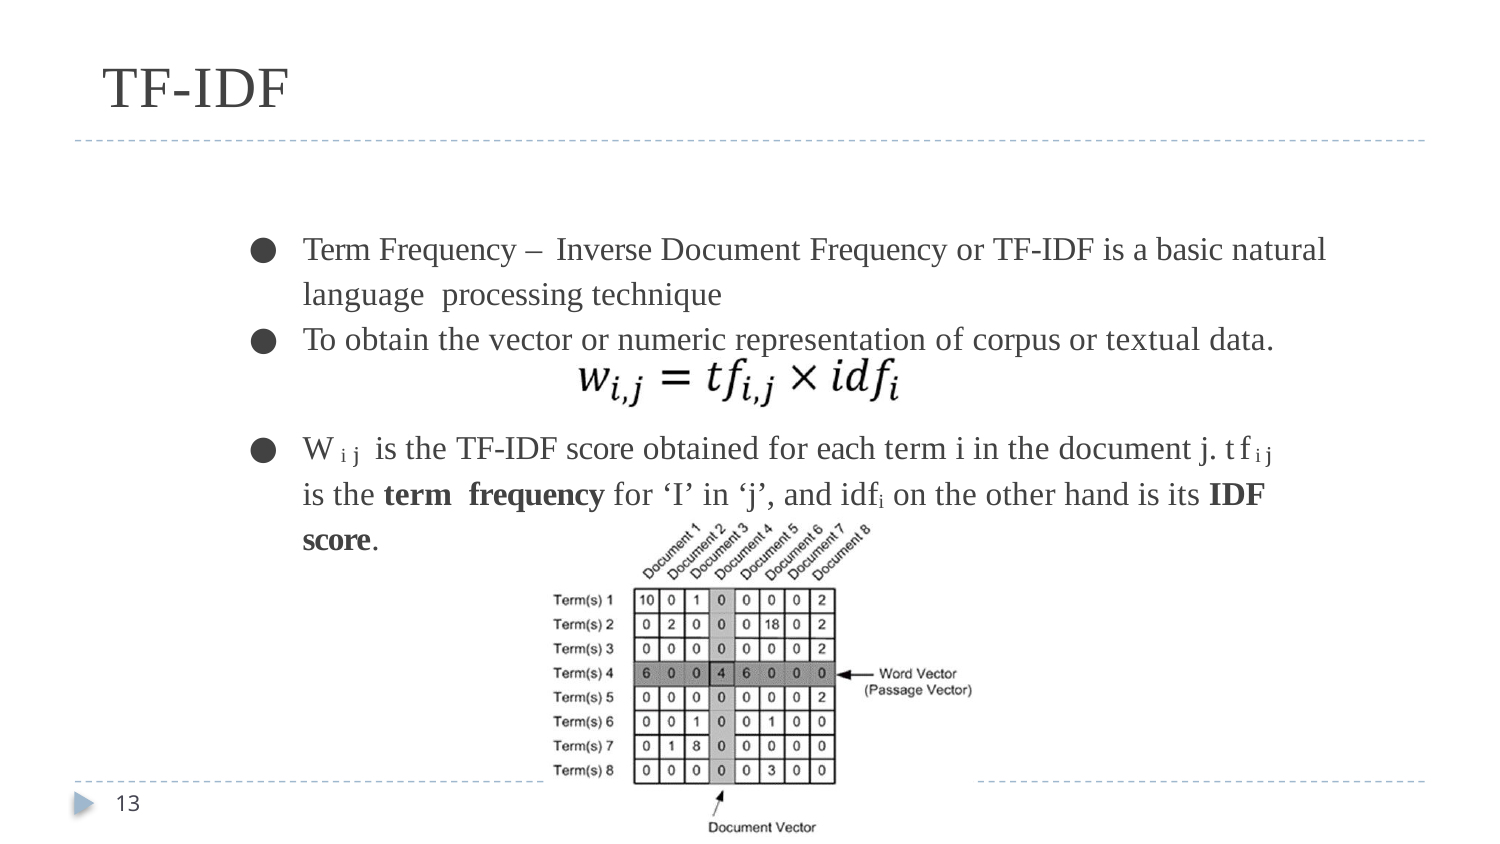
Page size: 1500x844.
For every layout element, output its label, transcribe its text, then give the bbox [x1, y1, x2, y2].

title TF-IDF [100, 0, 375, 120]
text_box Wᵢⱼ is the TF-IDF score obtained for each term i in the document j. tfᵢⱼ is the term frequency for ‘I’ in ‘j’, and idfᵢ on the other hand is its IDF score. [246, 418, 1303, 558]
picture [547, 517, 973, 837]
text_box Term Frequency – Inverse Document Frequency or TF-IDF is a basic natural language processing technique To obtain the vector or numeric representation of corpus or textual data. [247, 219, 1333, 447]
slide_number 13 [100, 782, 426, 827]
picture [576, 357, 900, 409]
